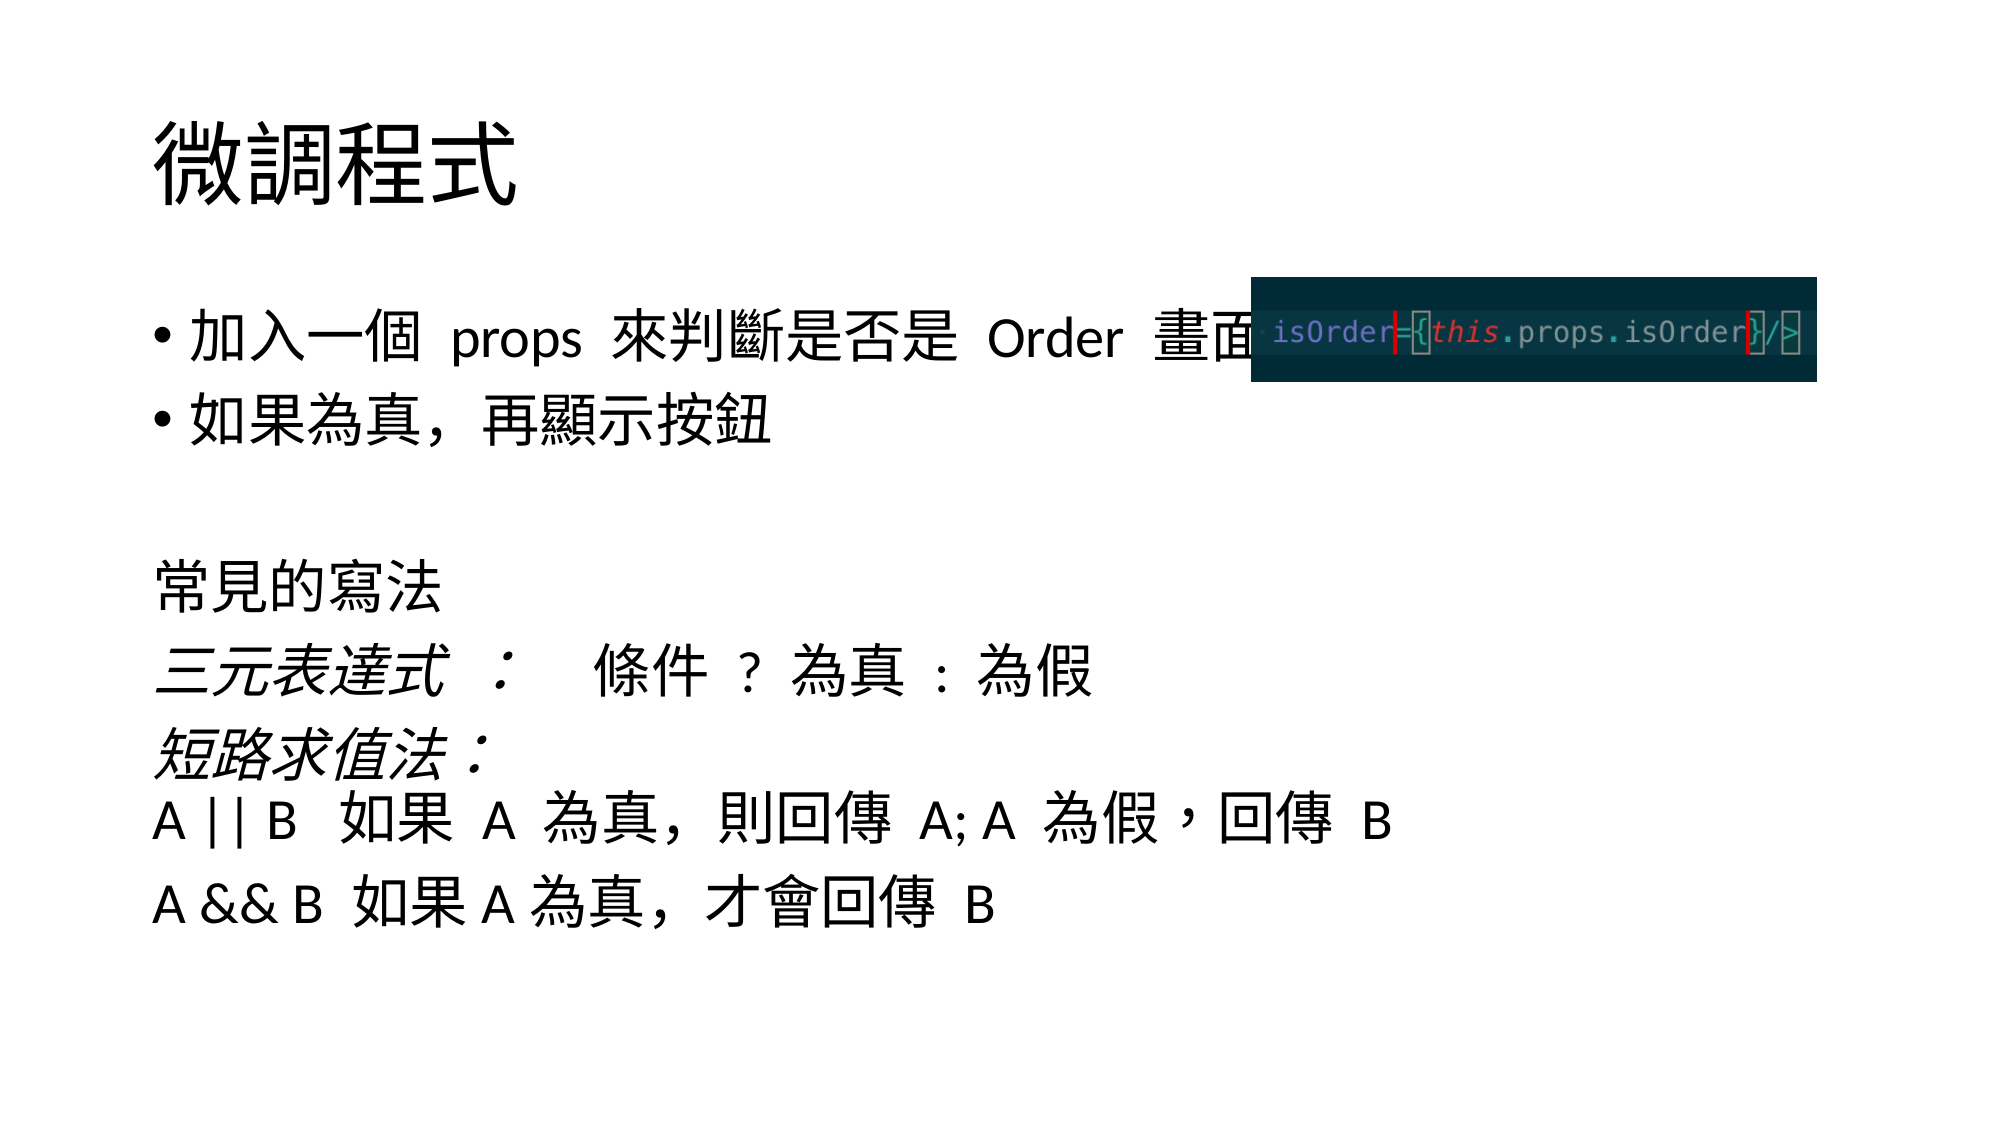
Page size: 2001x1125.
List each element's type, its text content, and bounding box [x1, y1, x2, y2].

picture [1251, 311, 1817, 354]
list 加入一個 props 來判斷是否是 Order 畫面 如果為真，再顯示按鈕 常見的寫法 三元表達式 ： 條件 ? 為真 : 為假 短路求值法： A || B 如果 A 為真，則回傳 A; A 為假，回傳 B A && B 如果A為真，才會回傳 B [137, 299, 1863, 1014]
title 微調程式 [137, 59, 1863, 278]
